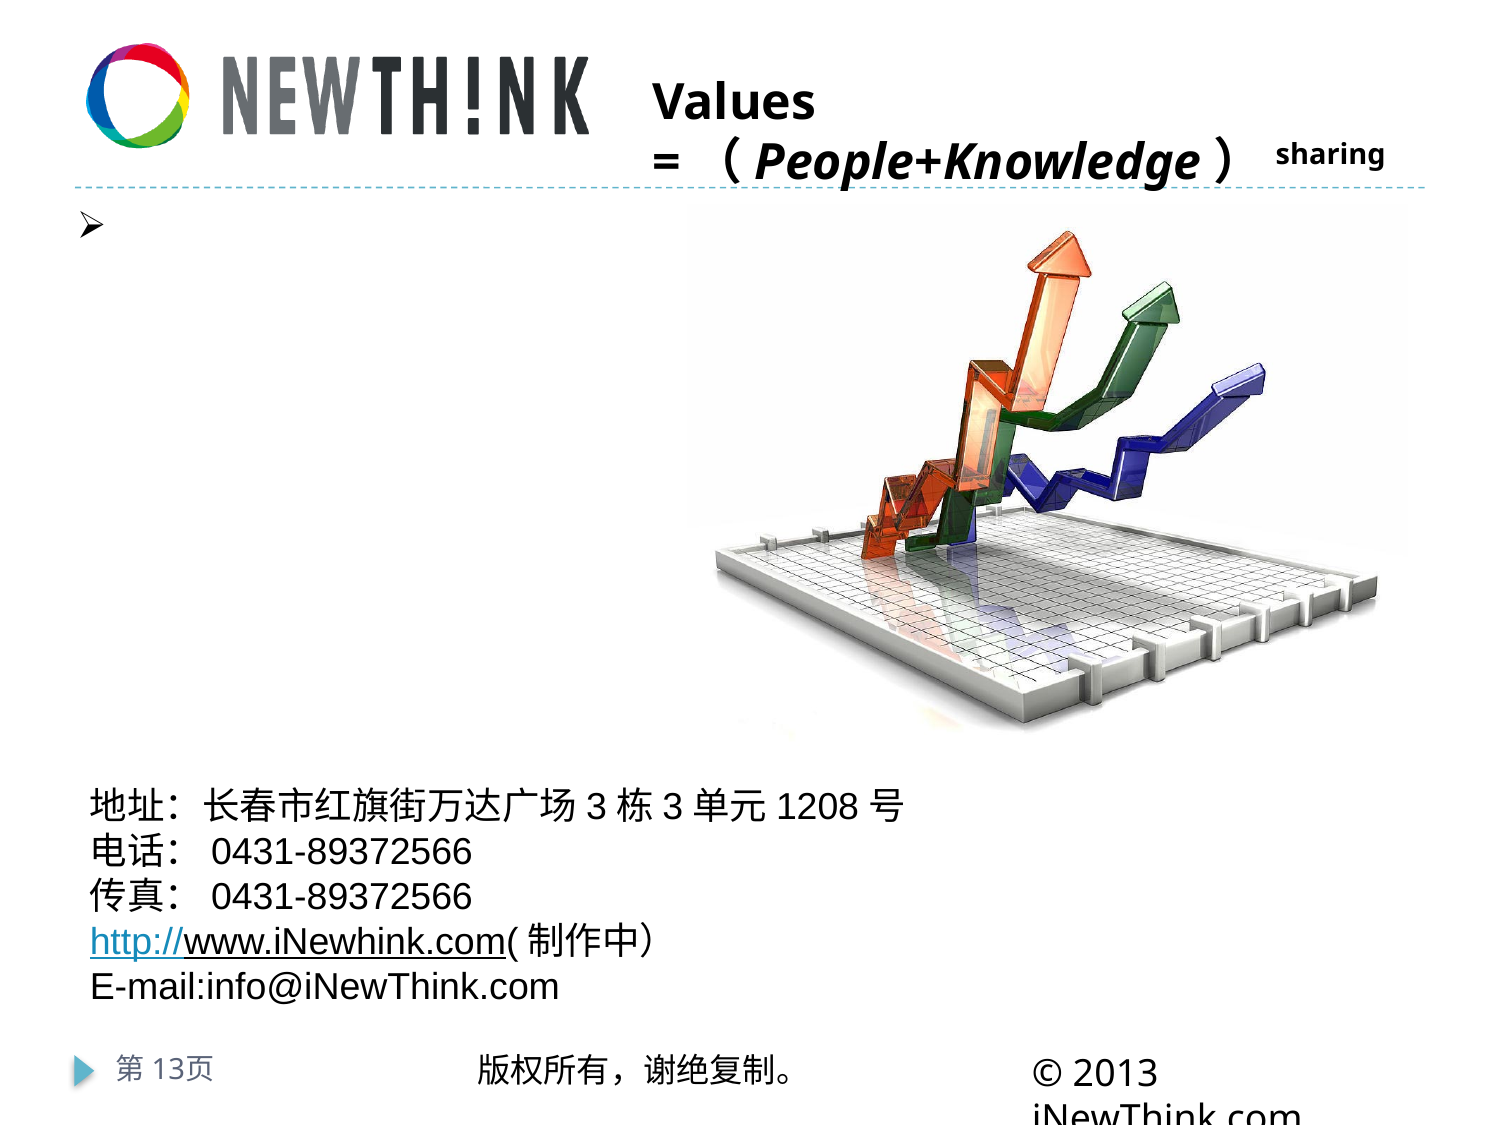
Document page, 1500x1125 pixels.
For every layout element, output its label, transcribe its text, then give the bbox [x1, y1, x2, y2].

text_box 地址：长春市红旗街万达广场3栋3单元1208号 电话：0431-89372566 传真：0431-89372566 http://www.iNewhink.com(制作中） E-mail:info@iNewThink.com [75, 774, 1221, 1015]
picture [687, 204, 1408, 746]
slide_number 第13页 [100, 1042, 388, 1103]
picture [74, 35, 600, 157]
